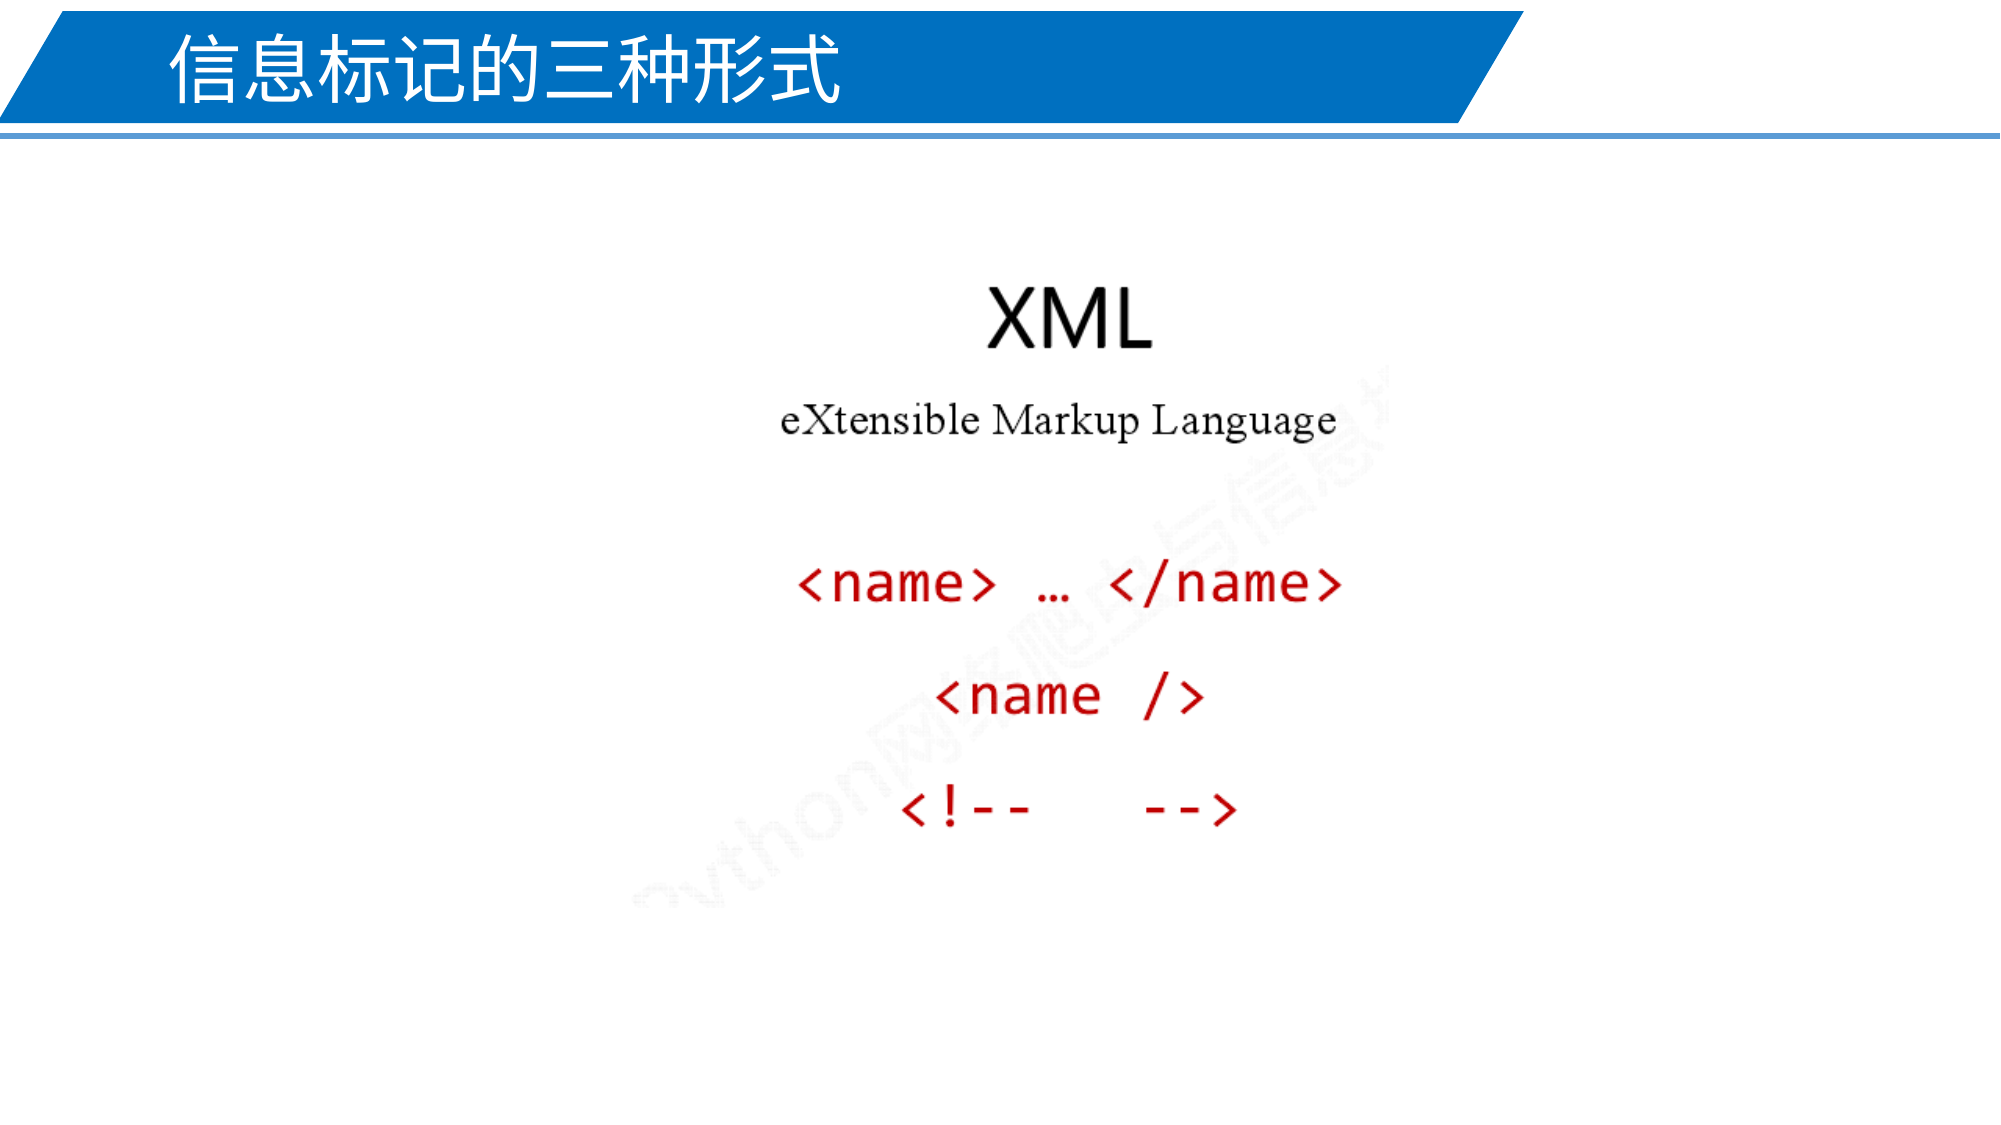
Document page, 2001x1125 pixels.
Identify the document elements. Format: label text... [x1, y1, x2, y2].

picture [610, 217, 1389, 908]
text_box 信息标记的三种形式 [0, 11, 1524, 124]
